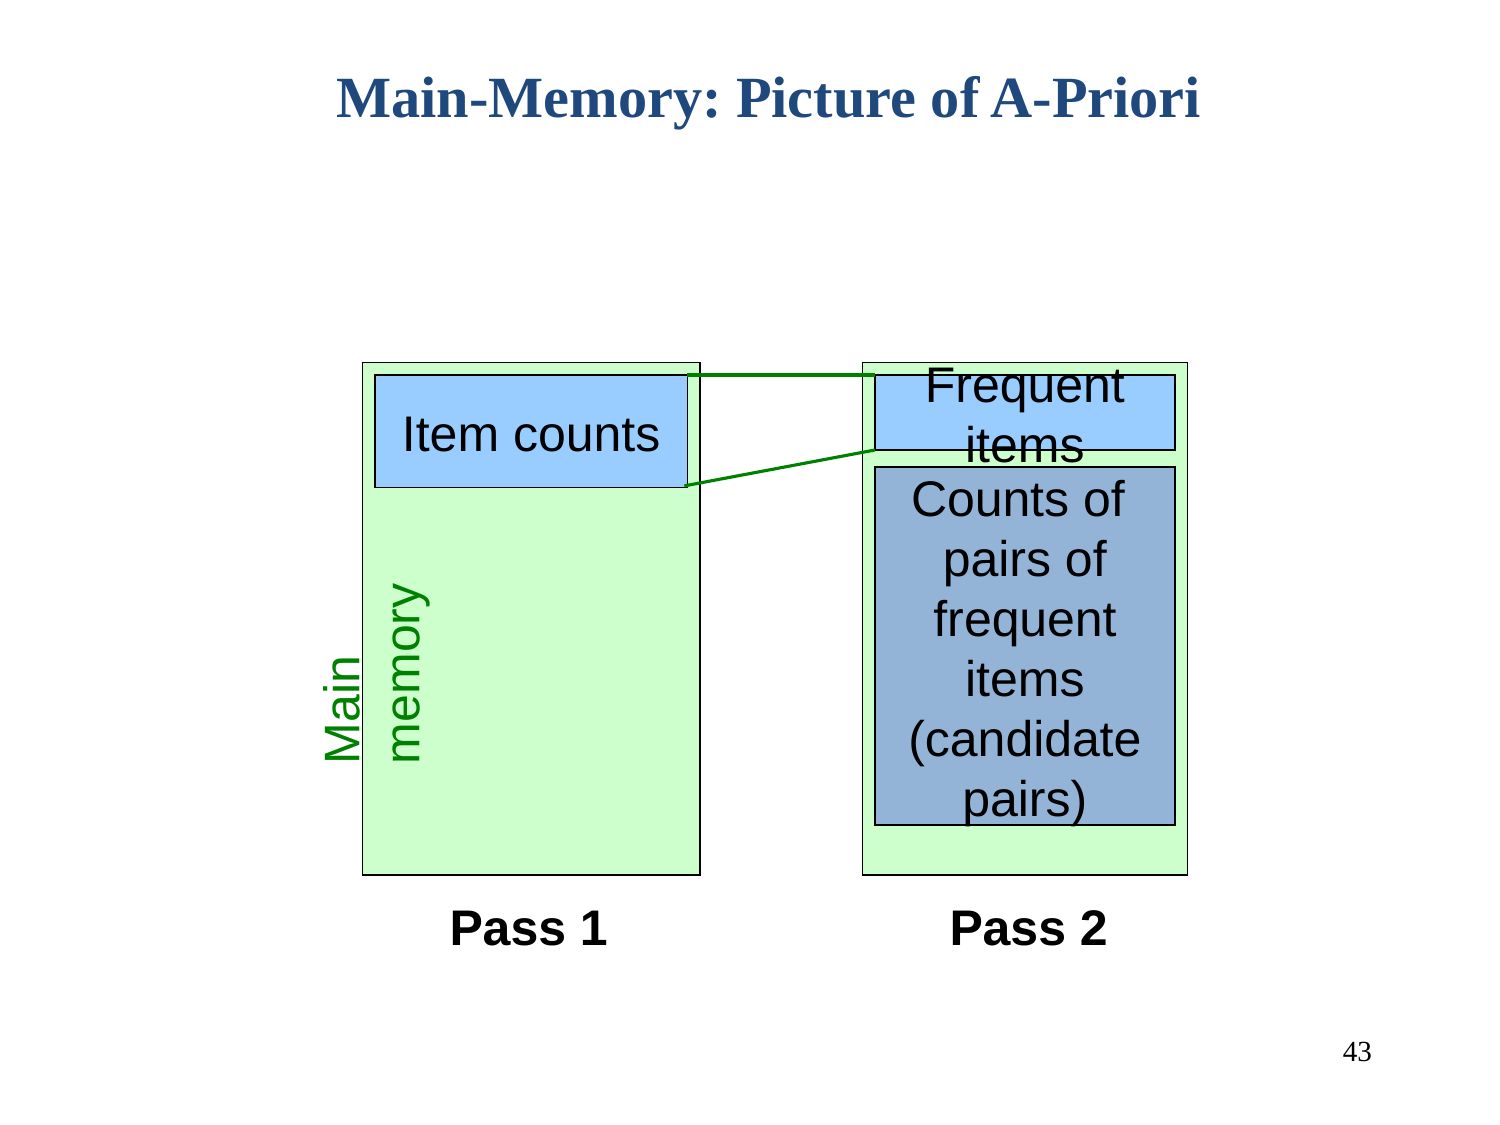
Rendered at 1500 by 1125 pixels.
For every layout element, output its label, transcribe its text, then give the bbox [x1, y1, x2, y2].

text_box Item counts [374, 375, 688, 488]
text_box Pass 2 [934, 887, 1125, 963]
text_box Main memory [301, 519, 437, 780]
text_box [362, 362, 700, 875]
title Main-Memory: Picture of A-Priori [75, 12, 1463, 175]
text_box Pass 1 [434, 887, 625, 963]
text_box Counts of pairs of frequent items (candidate pairs) [874, 467, 1175, 825]
text_box Frequent items [874, 374, 1175, 450]
slide_number ‹#› [1074, 1025, 1388, 1100]
text_box [862, 362, 1188, 875]
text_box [684, 449, 876, 487]
